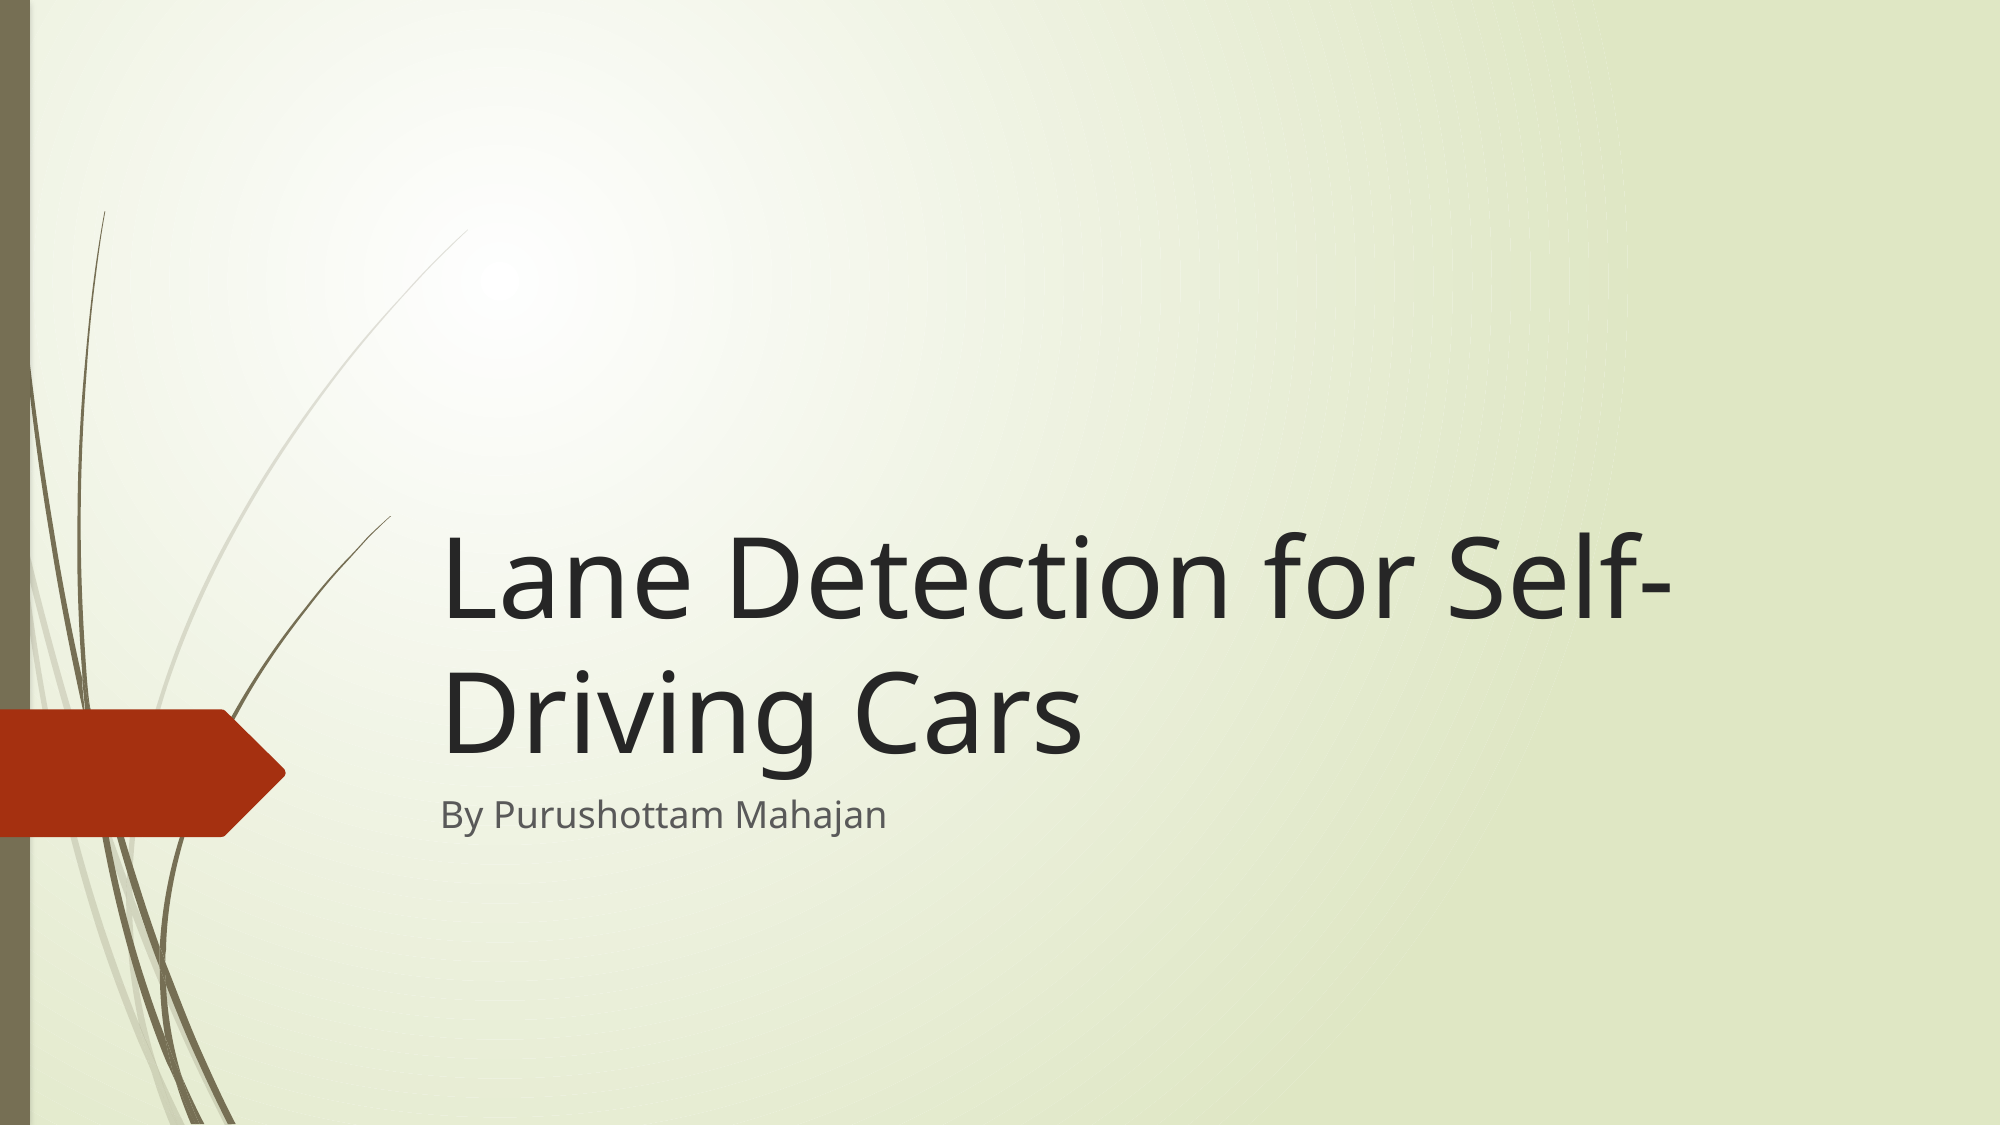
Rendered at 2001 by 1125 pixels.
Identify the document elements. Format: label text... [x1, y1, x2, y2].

subtitle By Purushottam Mahajan [424, 783, 1888, 969]
title Lane Detection for Self-Driving Cars [424, 412, 1888, 783]
